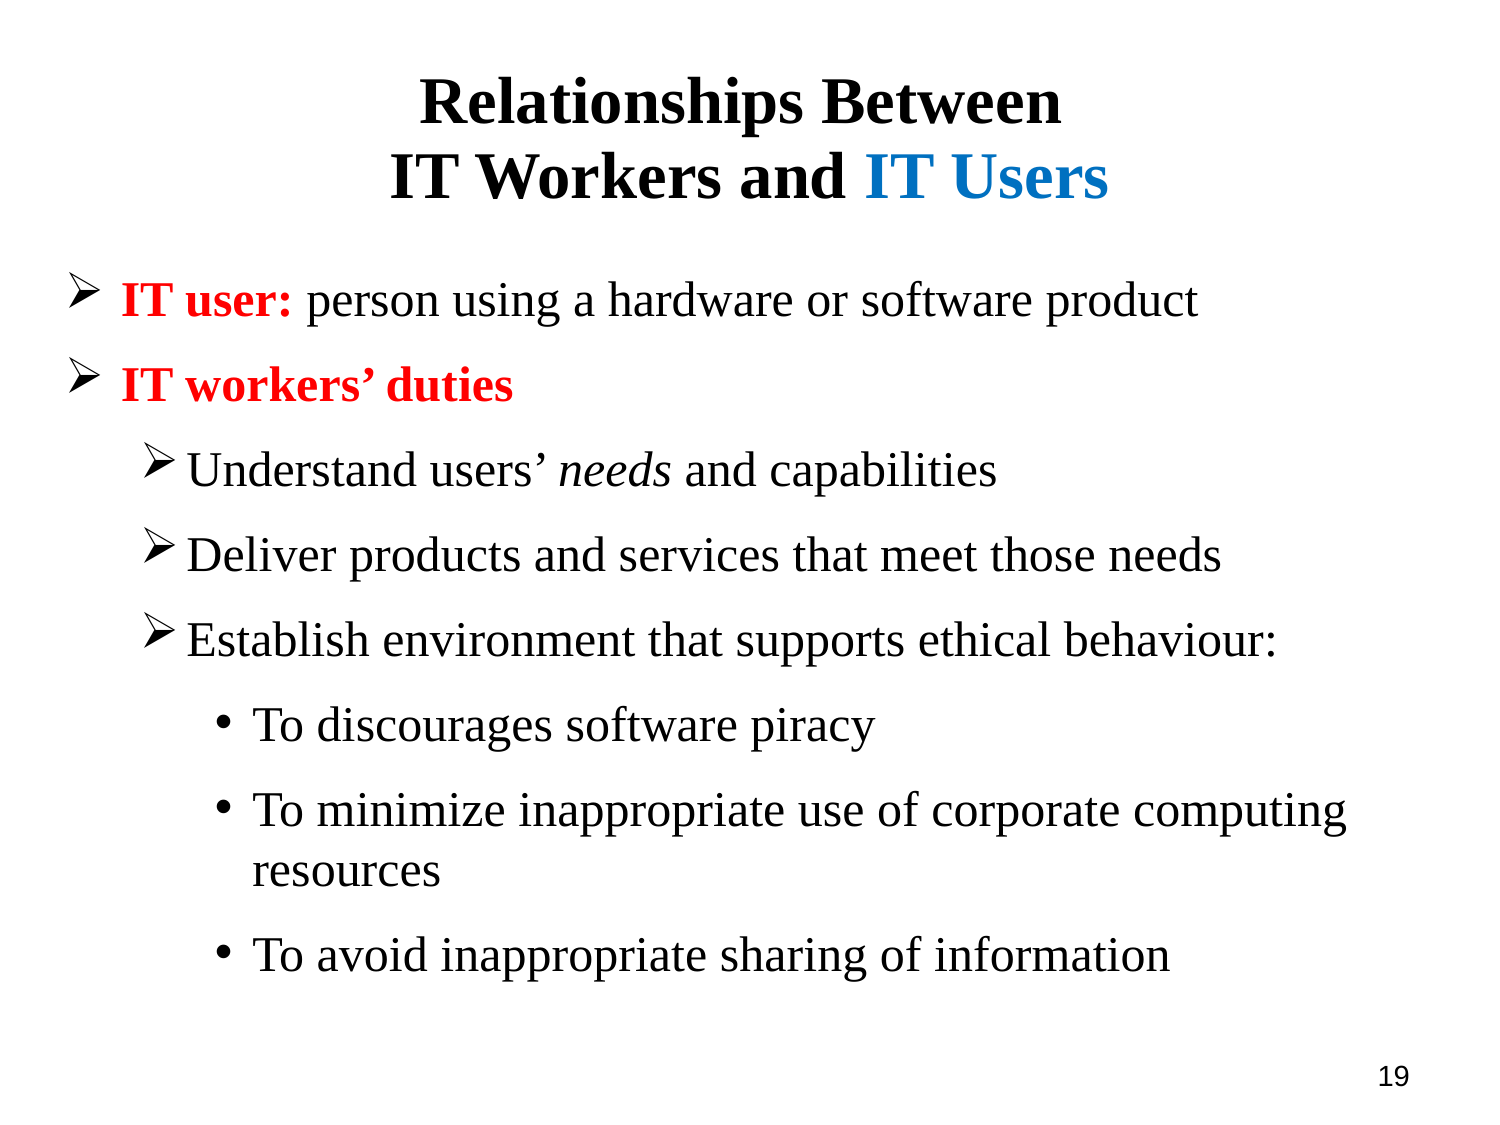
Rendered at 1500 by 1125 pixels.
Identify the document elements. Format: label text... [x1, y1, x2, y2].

slide_number 19 [1074, 1049, 1425, 1103]
list IT user: person using a hardware or software product IT workers’ duties Understand users’ needs and capabilities Deliver products and services that meet those needs Establish environment that supports ethical behaviour: To discourages software piracy To minimize inappropriate use of corporate computing resources To avoid inappropriate sharing of information [50, 258, 1425, 1077]
title Relationships Between IT Workers and IT Users [75, 45, 1425, 233]
